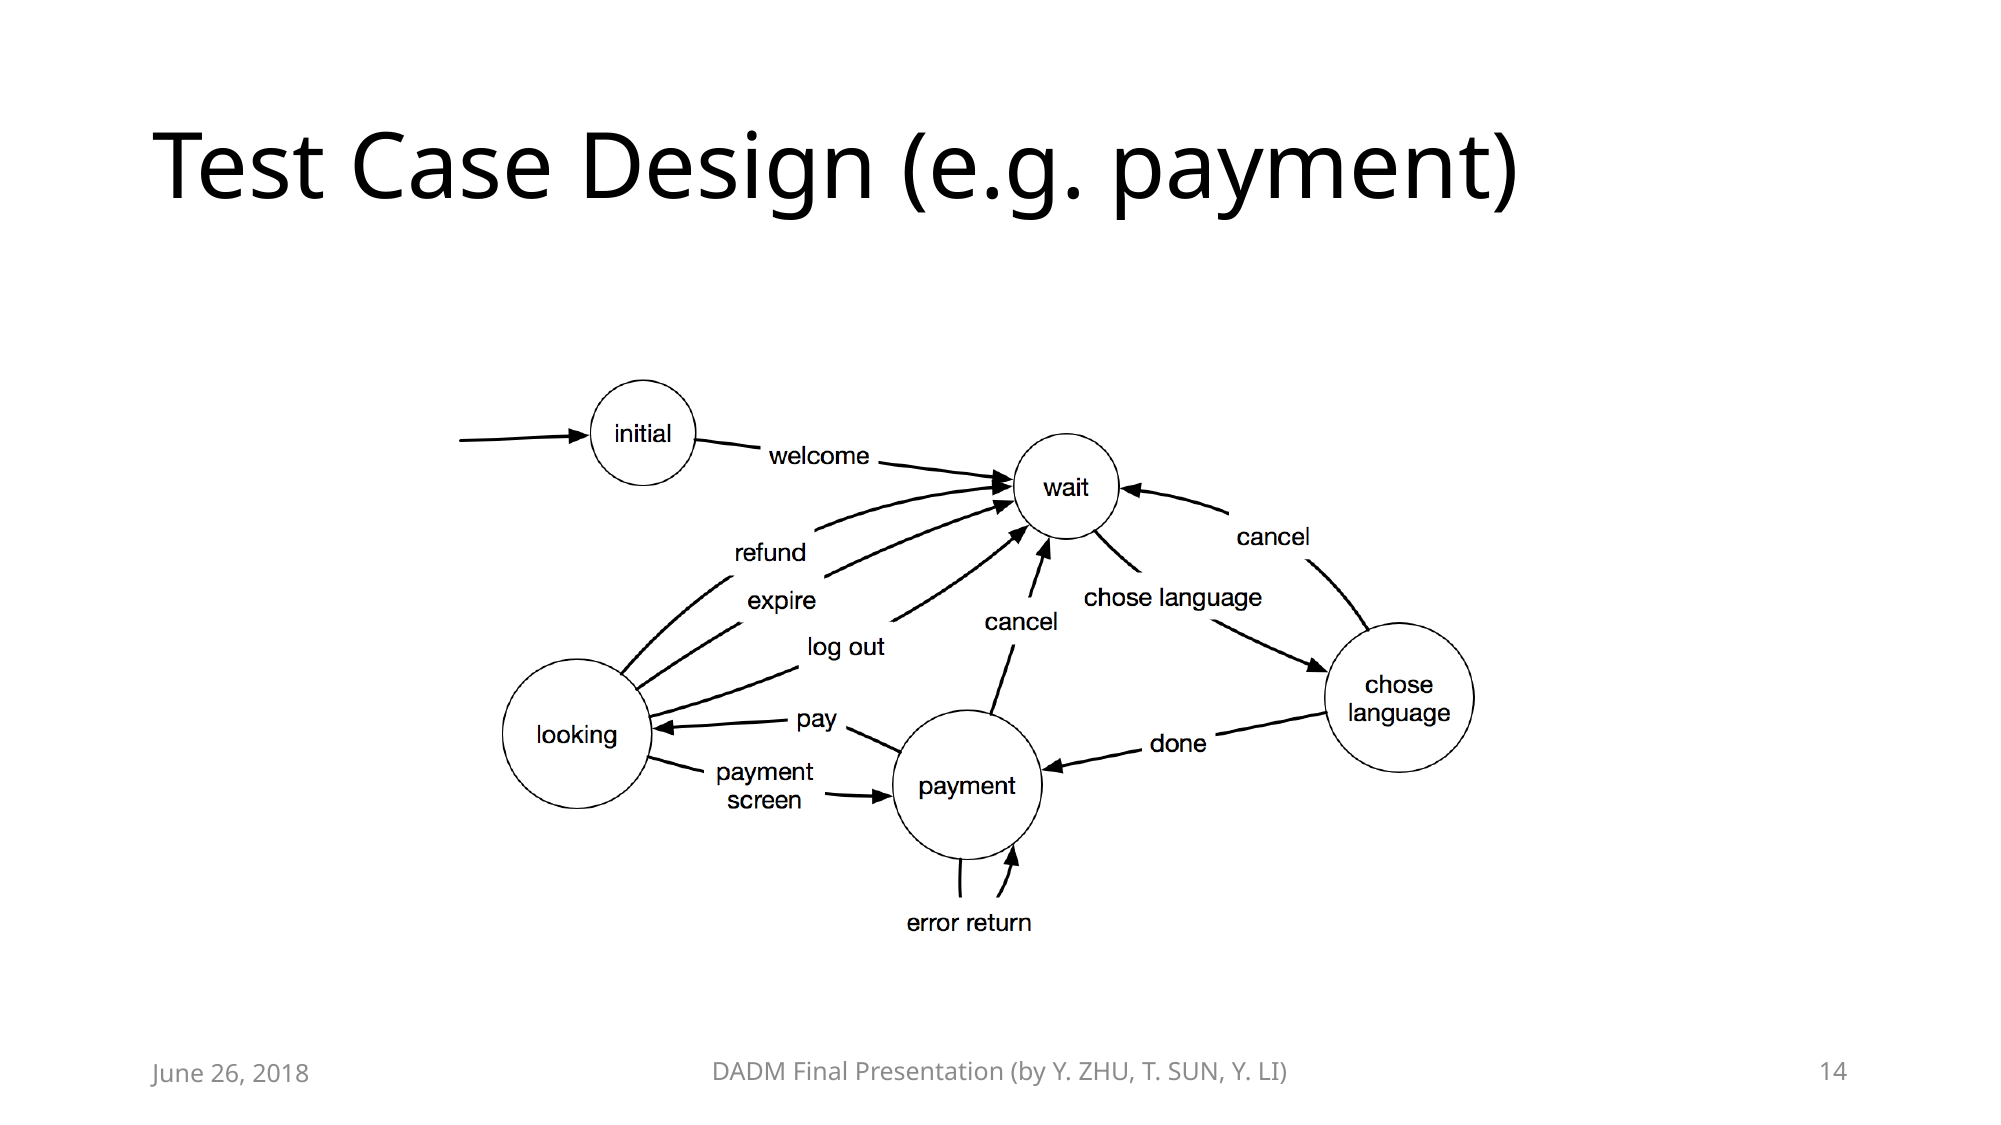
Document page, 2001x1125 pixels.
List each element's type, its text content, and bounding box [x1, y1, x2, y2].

footer DADM Final Presentation (by Y. ZHU, T. SUN, Y. LI) [662, 1042, 1338, 1103]
title Test Case Design (e.g. payment) [137, 59, 1863, 278]
slide_number 14 [1412, 1042, 1863, 1103]
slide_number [137, 1042, 588, 1103]
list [404, 299, 1596, 1014]
